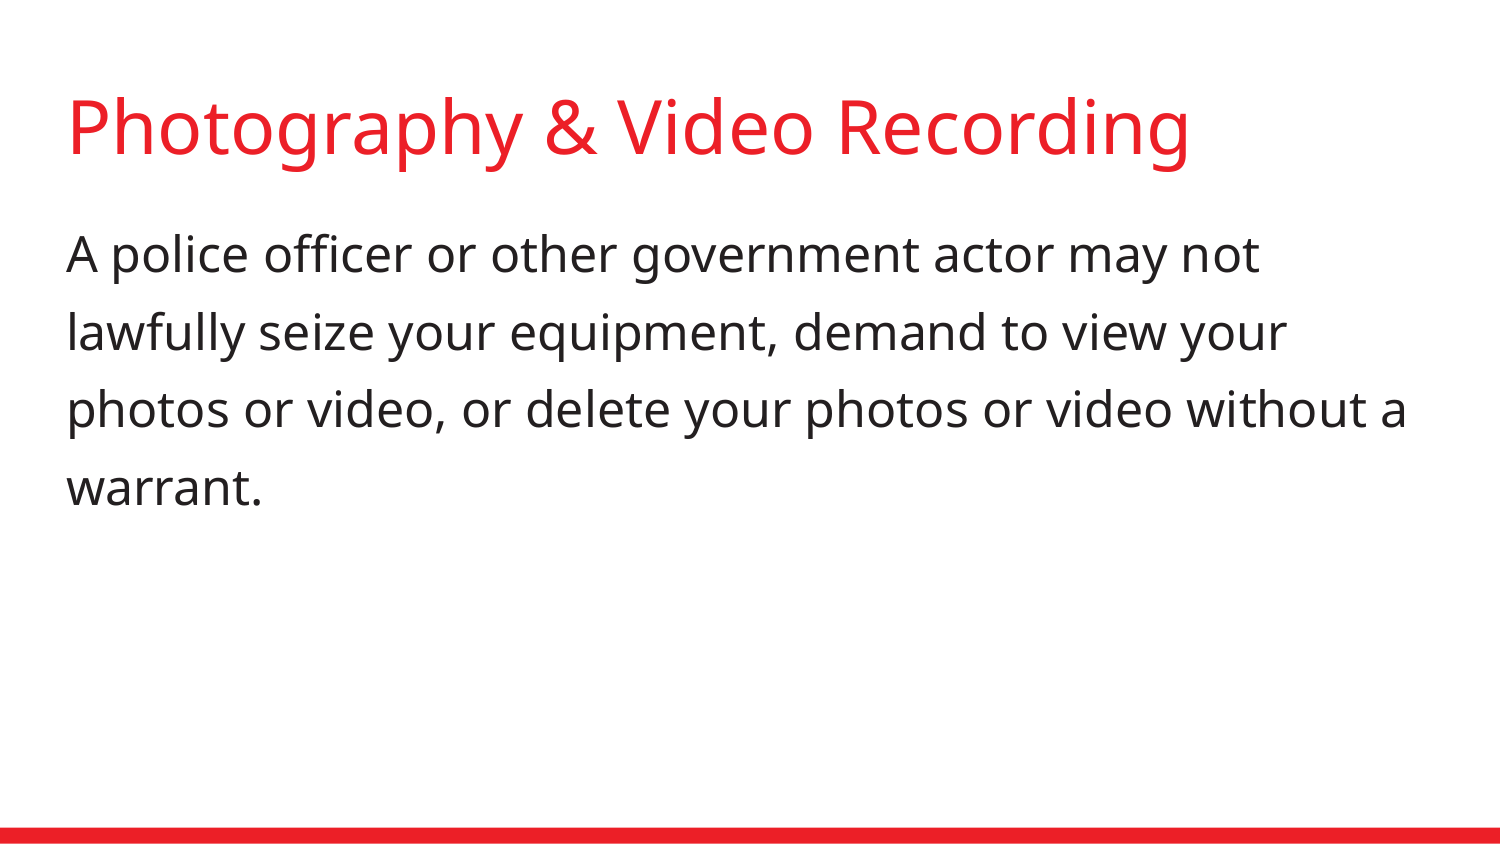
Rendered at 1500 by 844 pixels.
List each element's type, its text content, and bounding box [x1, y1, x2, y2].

list A police officer or other government actor may not lawfully seize your equipment, demand to view your photos or video, or delete your photos or video without a warrant. [51, 189, 1449, 750]
title Photography & Video Recording [51, 64, 1449, 167]
